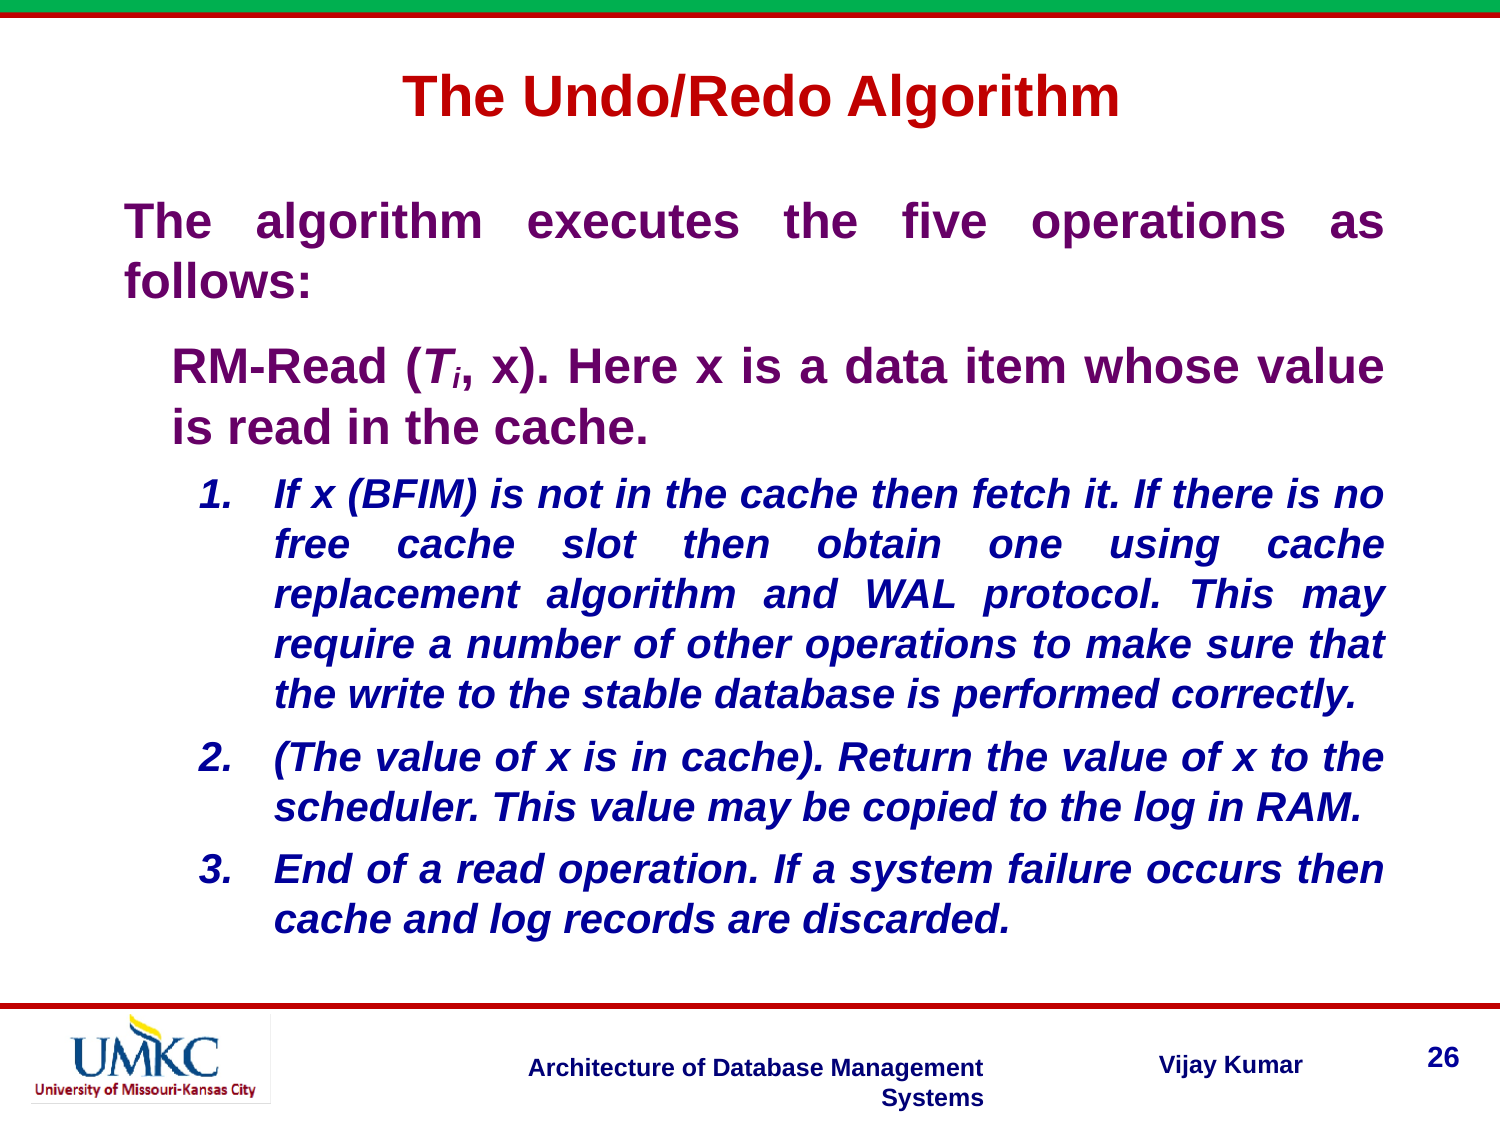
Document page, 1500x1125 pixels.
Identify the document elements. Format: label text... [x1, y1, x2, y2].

slide_number 26 [1400, 1031, 1475, 1072]
title The Undo/Redo Algorithm [24, 24, 1500, 163]
picture [31, 1014, 271, 1106]
text_box The algorithm executes the five operations as follows: RM-Read (Ti, x). Here x is a data item whose value is read in the cache. If x (BFIM) is not in the cache then fetch it. If there is no free cache slot then obtain one using cache replacement algorithm and WAL protocol. This may require a number of other operations to make sure that the write to the stable database is performed correctly. (The value of x is in cache). Return the value of x to the scheduler. This value may be copied to the log in RAM. End of a read operation. If a system failure occurs then cache and log records are discarded. [109, 181, 1401, 950]
